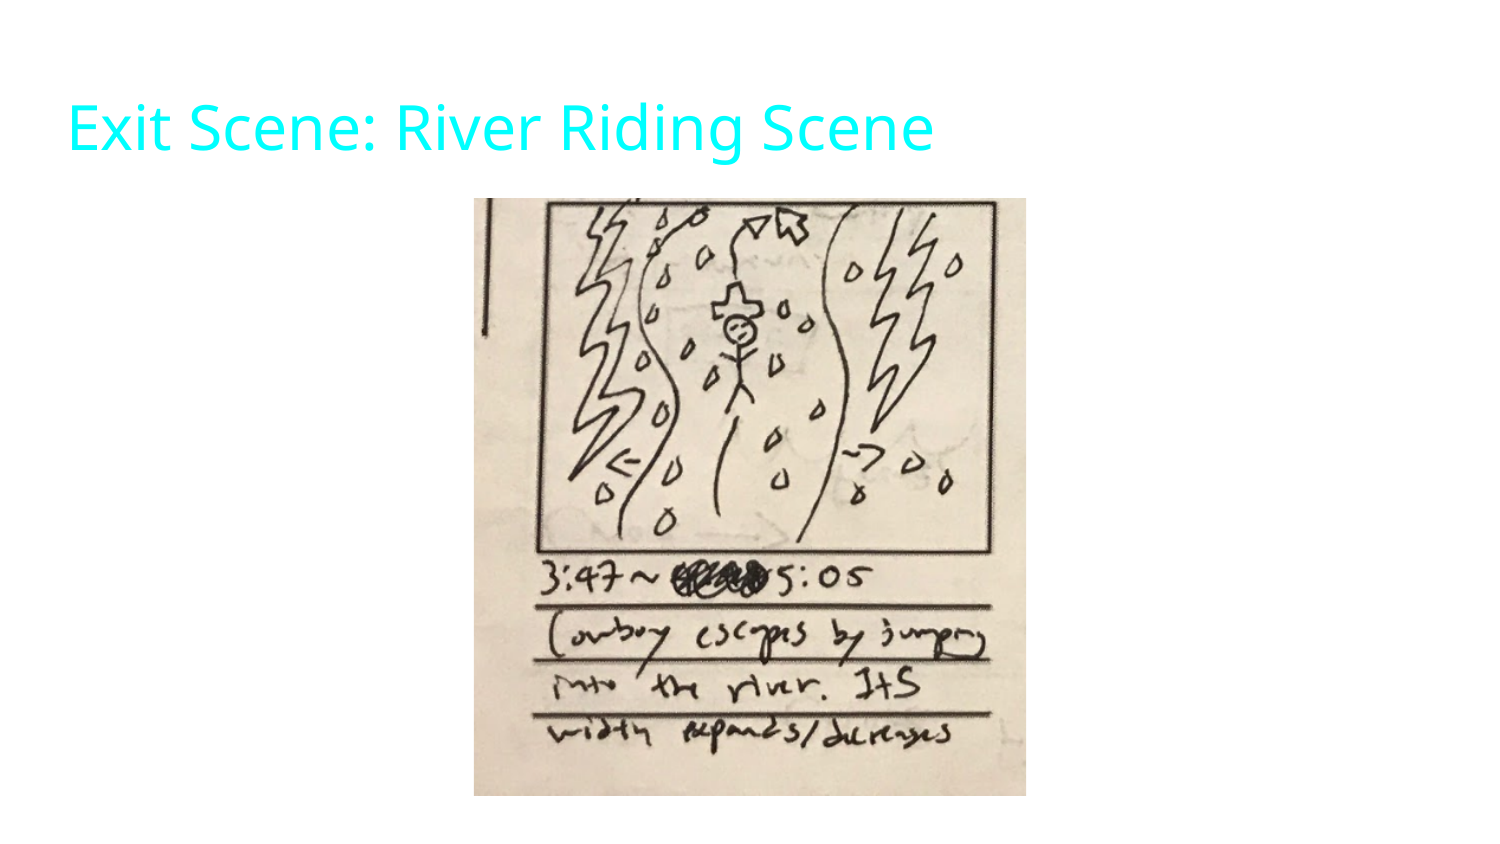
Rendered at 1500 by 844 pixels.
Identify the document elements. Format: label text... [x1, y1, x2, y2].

title Exit Scene: River Riding Scene [51, 72, 1449, 167]
picture [451, 198, 1049, 796]
